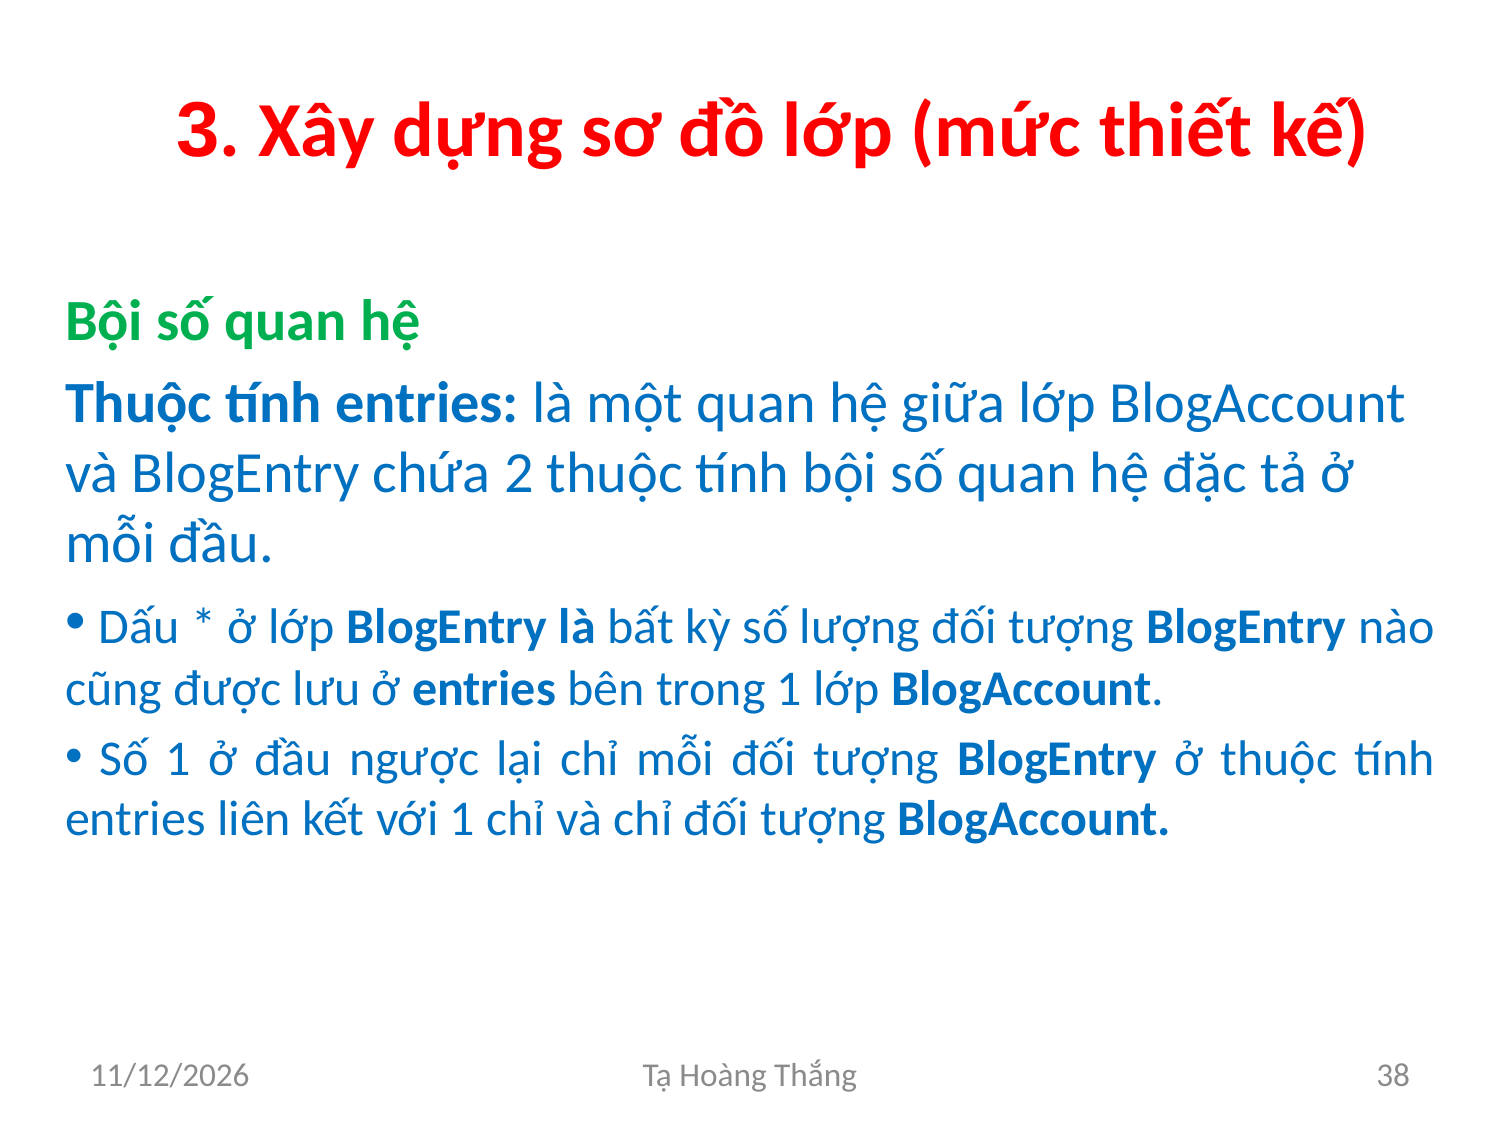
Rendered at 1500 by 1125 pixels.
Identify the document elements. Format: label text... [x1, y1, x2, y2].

slide_number 38 [1074, 1042, 1425, 1103]
subtitle Bội số quan hệ Thuộc tính entries: là một quan hệ giữa lớp BlogAccount và BlogEntry chứa 2 thuộc tính bội số quan hệ đặc tả ở mỗi đầu. Dấu * ở lớp BlogEntry là bất kỳ số lượng đối tượng BlogEntry nào cũng được lưu ở entries bên trong 1 lớp BlogAccount. Số 1 ở đầu ngược lại chỉ mỗi đối tượng BlogEntry ở thuộc tính entries liên kết với 1 chỉ và chỉ đối tượng BlogAccount. [50, 275, 1450, 1063]
footer Tạ Hoàng Thắng [512, 1042, 988, 1103]
title 3. Xây dựng sơ đồ lớp (mức thiết kế) [87, 37, 1438, 213]
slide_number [75, 1042, 425, 1103]
